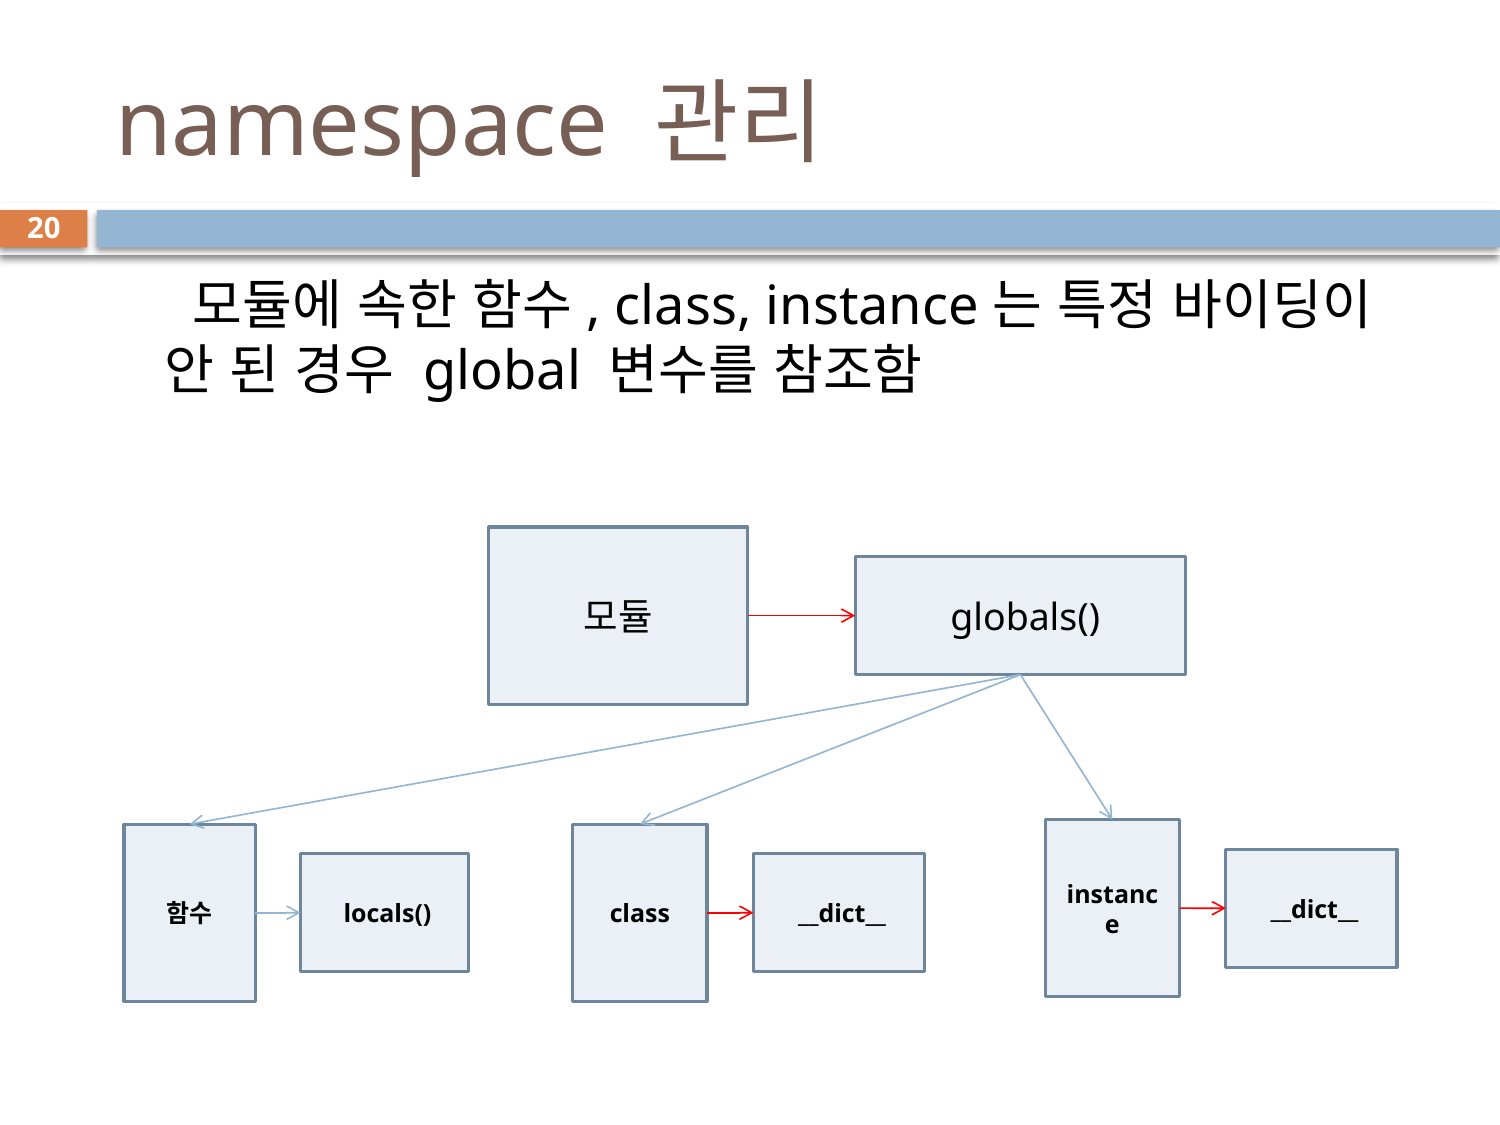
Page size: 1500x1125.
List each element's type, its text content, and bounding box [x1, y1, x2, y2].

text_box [488, 526, 1187, 705]
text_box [123, 823, 469, 1002]
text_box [572, 834, 925, 1002]
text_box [639, 674, 1019, 825]
slide_number 20 [0, 208, 88, 249]
title namespace 관리 [100, 37, 1438, 200]
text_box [189, 674, 638, 825]
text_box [1020, 674, 1113, 820]
list 모듈에 속한 함수, class, instance는 특정 바이딩이 안 된 경우 global 변수를 참조함 [75, 262, 1425, 551]
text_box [1045, 819, 1398, 997]
